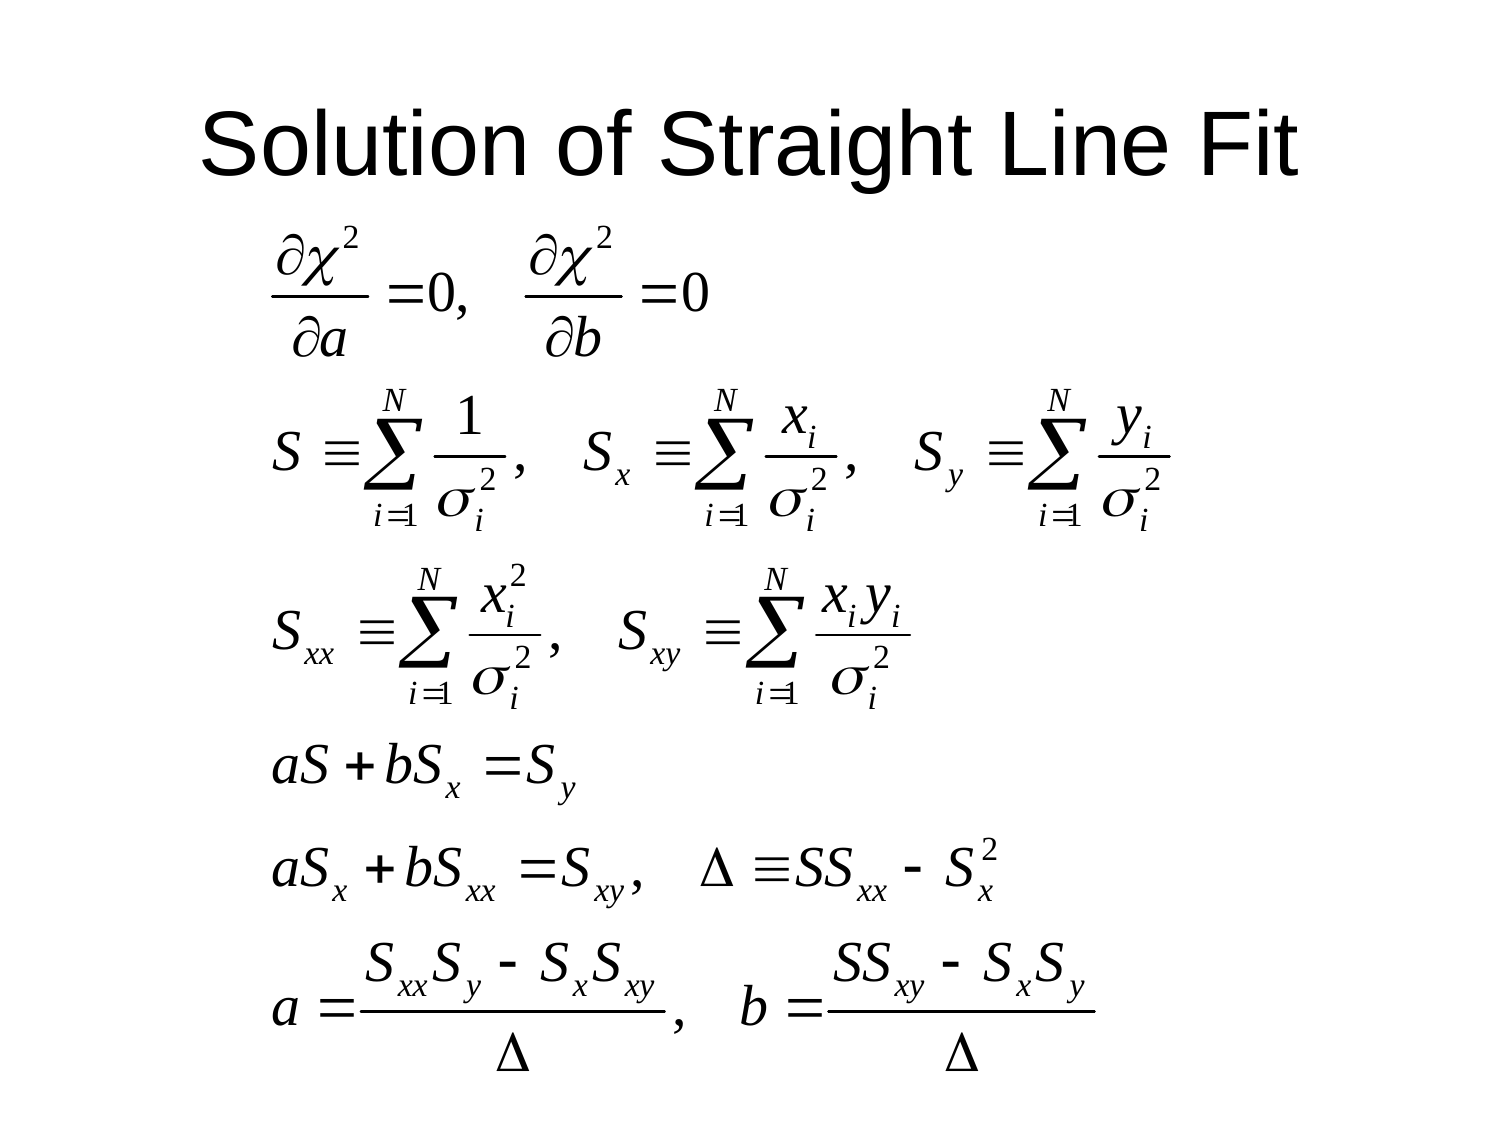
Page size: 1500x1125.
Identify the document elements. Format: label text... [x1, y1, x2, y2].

title Solution of Straight Line Fit [75, 45, 1425, 233]
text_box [262, 212, 1238, 1082]
